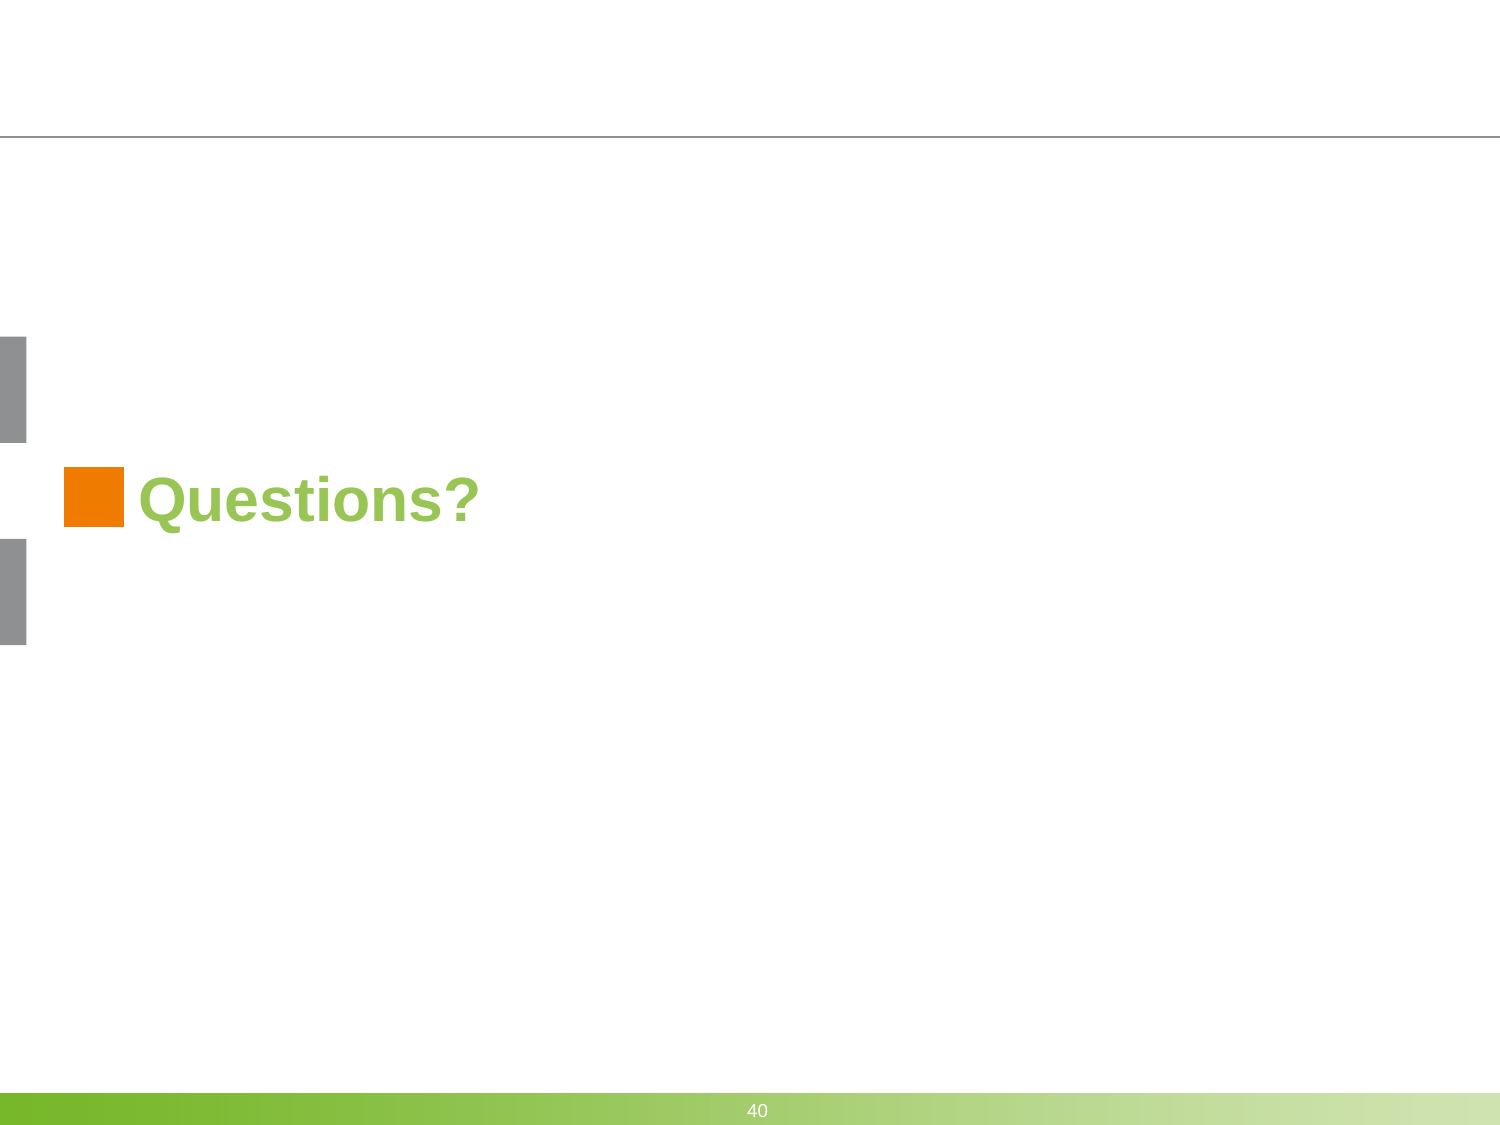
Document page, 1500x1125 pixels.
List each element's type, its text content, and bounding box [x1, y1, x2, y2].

picture [64, 467, 124, 527]
slide_number 40 [678, 1098, 822, 1125]
title Questions? [64, 466, 1412, 586]
picture [0, 1093, 1500, 1125]
